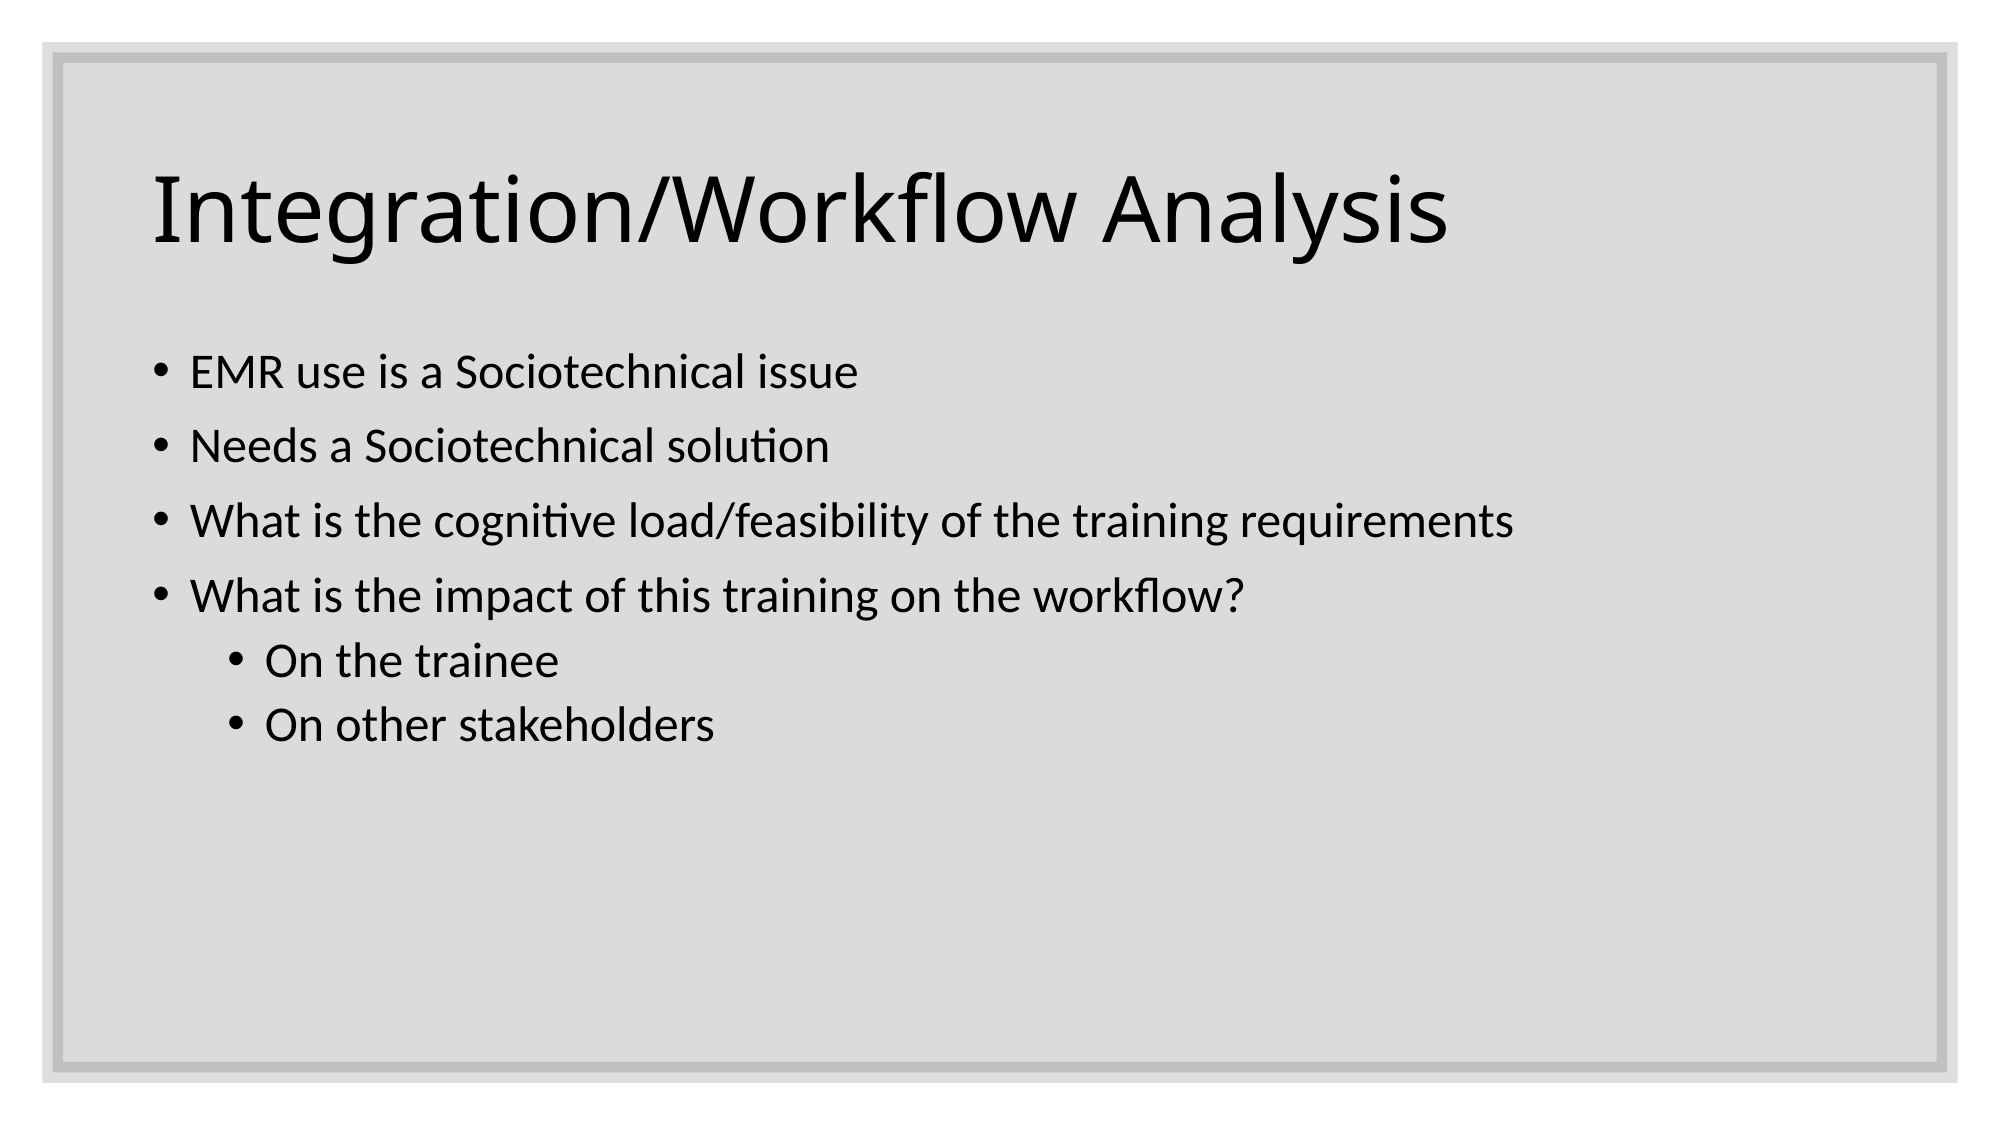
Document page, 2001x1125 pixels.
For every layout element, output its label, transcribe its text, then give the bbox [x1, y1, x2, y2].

text_box Integration/Workflow Analysis [137, 103, 1863, 321]
text_box [52, 51, 1948, 1073]
list EMR use is a Sociotechnical issue Needs a Sociotechnical solution What is the cognitive load/feasibility of the training requirements What is the impact of this training on the workflow? On the trainee On other stakeholders [137, 337, 1863, 973]
